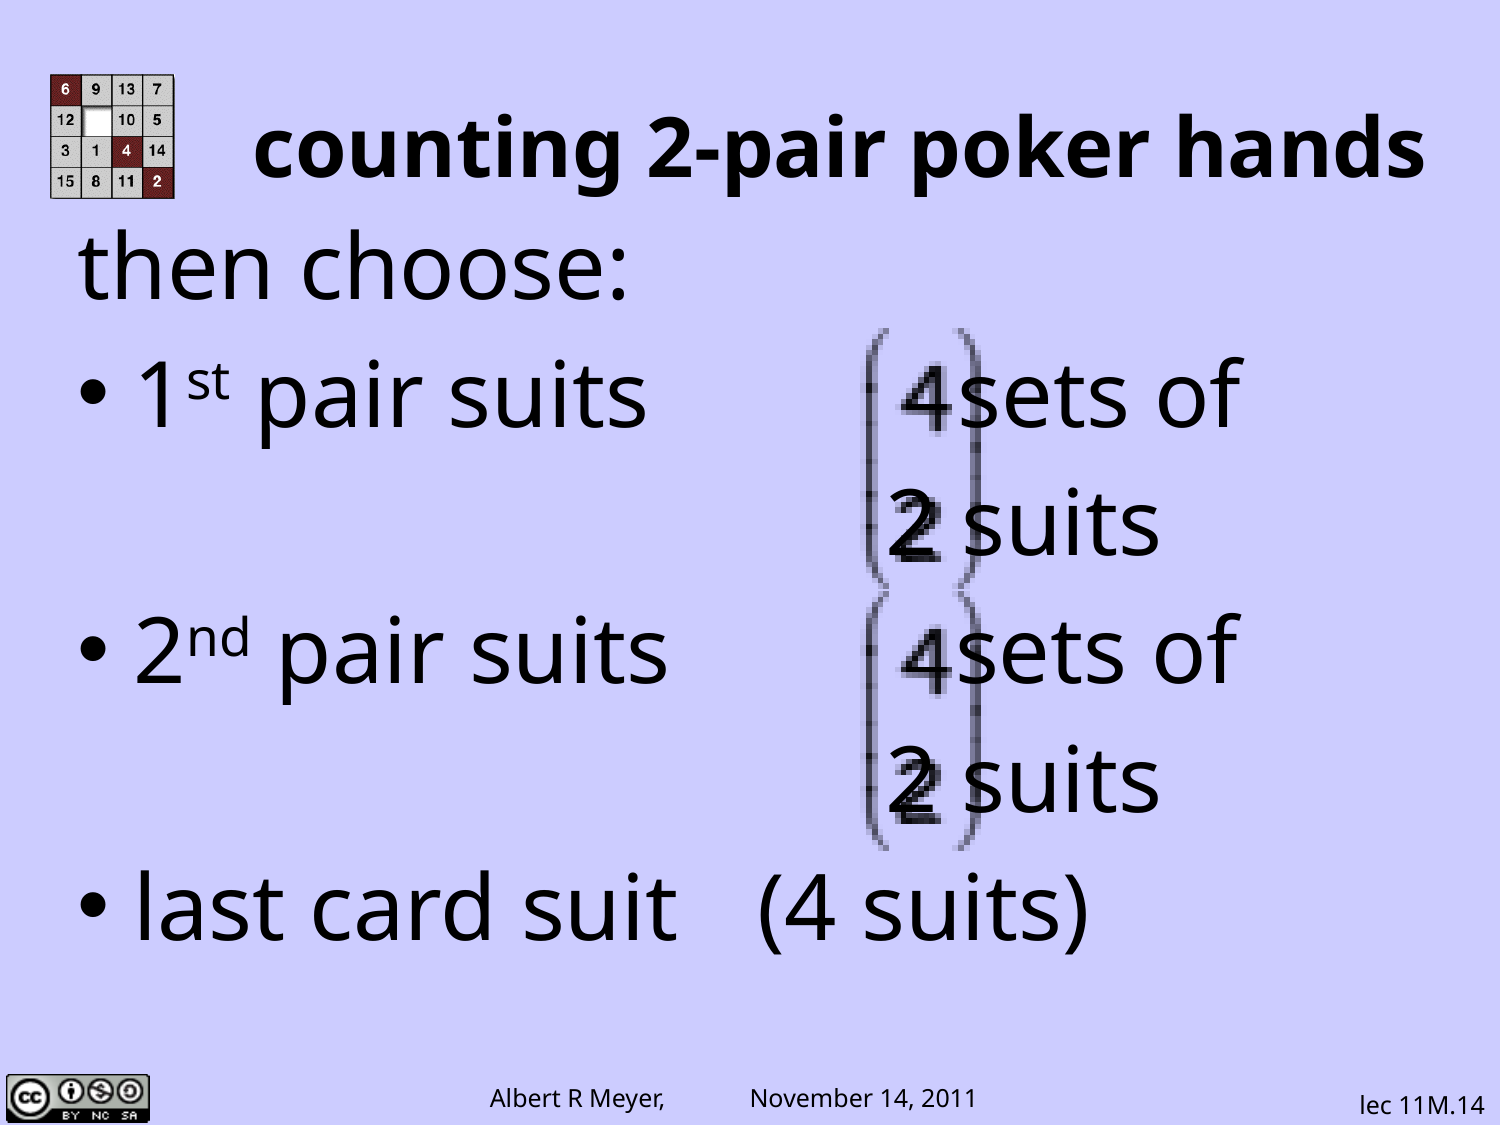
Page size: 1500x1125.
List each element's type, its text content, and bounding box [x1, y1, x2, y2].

picture [6, 1074, 150, 1123]
title counting 2-pair poker hands [237, 49, 1476, 238]
picture [50, 74, 175, 199]
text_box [854, 569, 988, 863]
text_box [854, 307, 988, 569]
slide_number lec 11M.14 [1249, 1082, 1500, 1125]
list then choose: 1st pair suits sets of 2 suits 2nd pair suits sets of 2 suits last card suit (4 suits) [62, 199, 1438, 1026]
